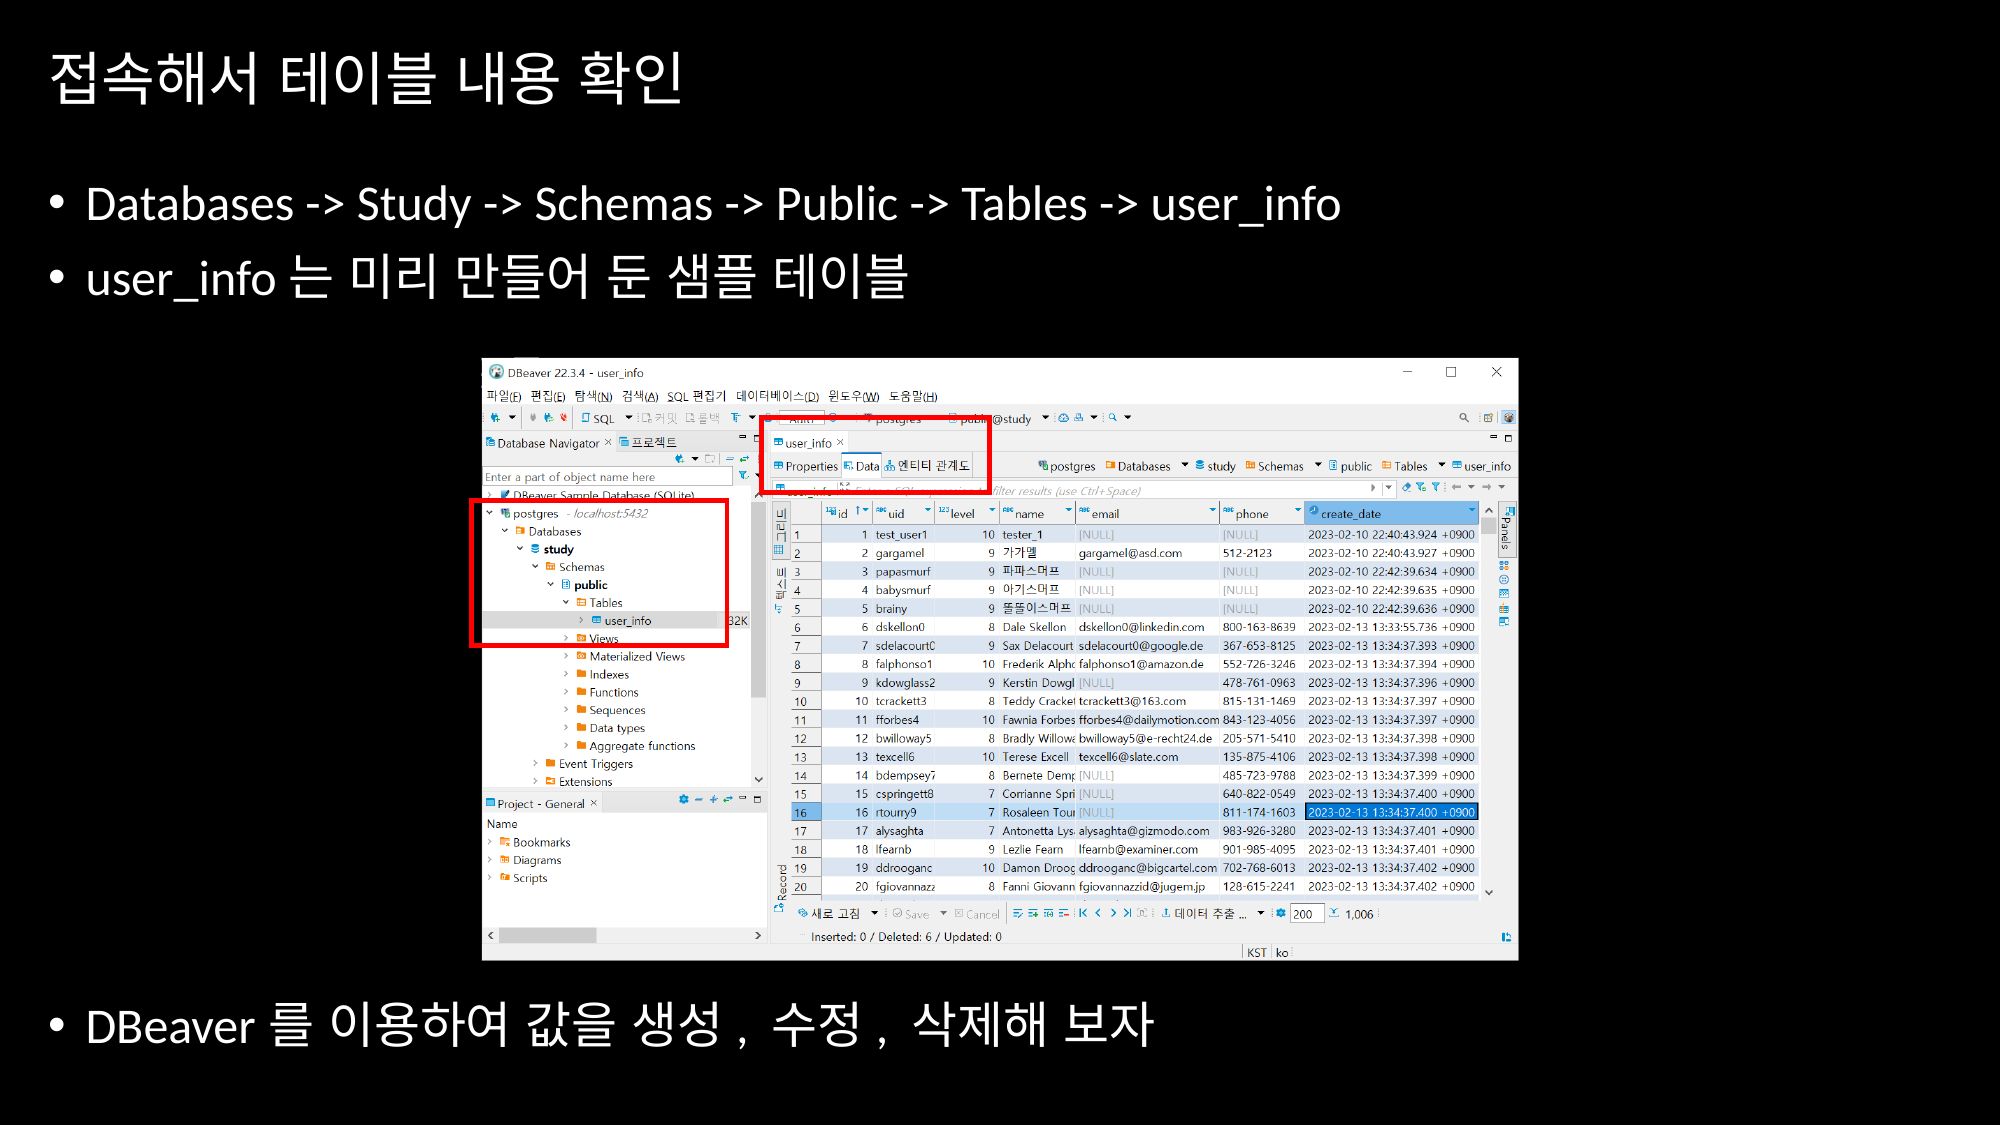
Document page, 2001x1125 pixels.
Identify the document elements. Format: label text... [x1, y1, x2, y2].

title 접속해서 테이블 내용 확인 [33, 27, 1964, 137]
list Databases -> Study -> Schemas -> Public -> Tables -> user_info user_info는 미리 만들어 둔 샘플 테이블 DBeaver를 이용하여 값을 생성, 수정, 삭제해 보자 [33, 170, 1964, 1030]
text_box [471, 357, 1519, 961]
